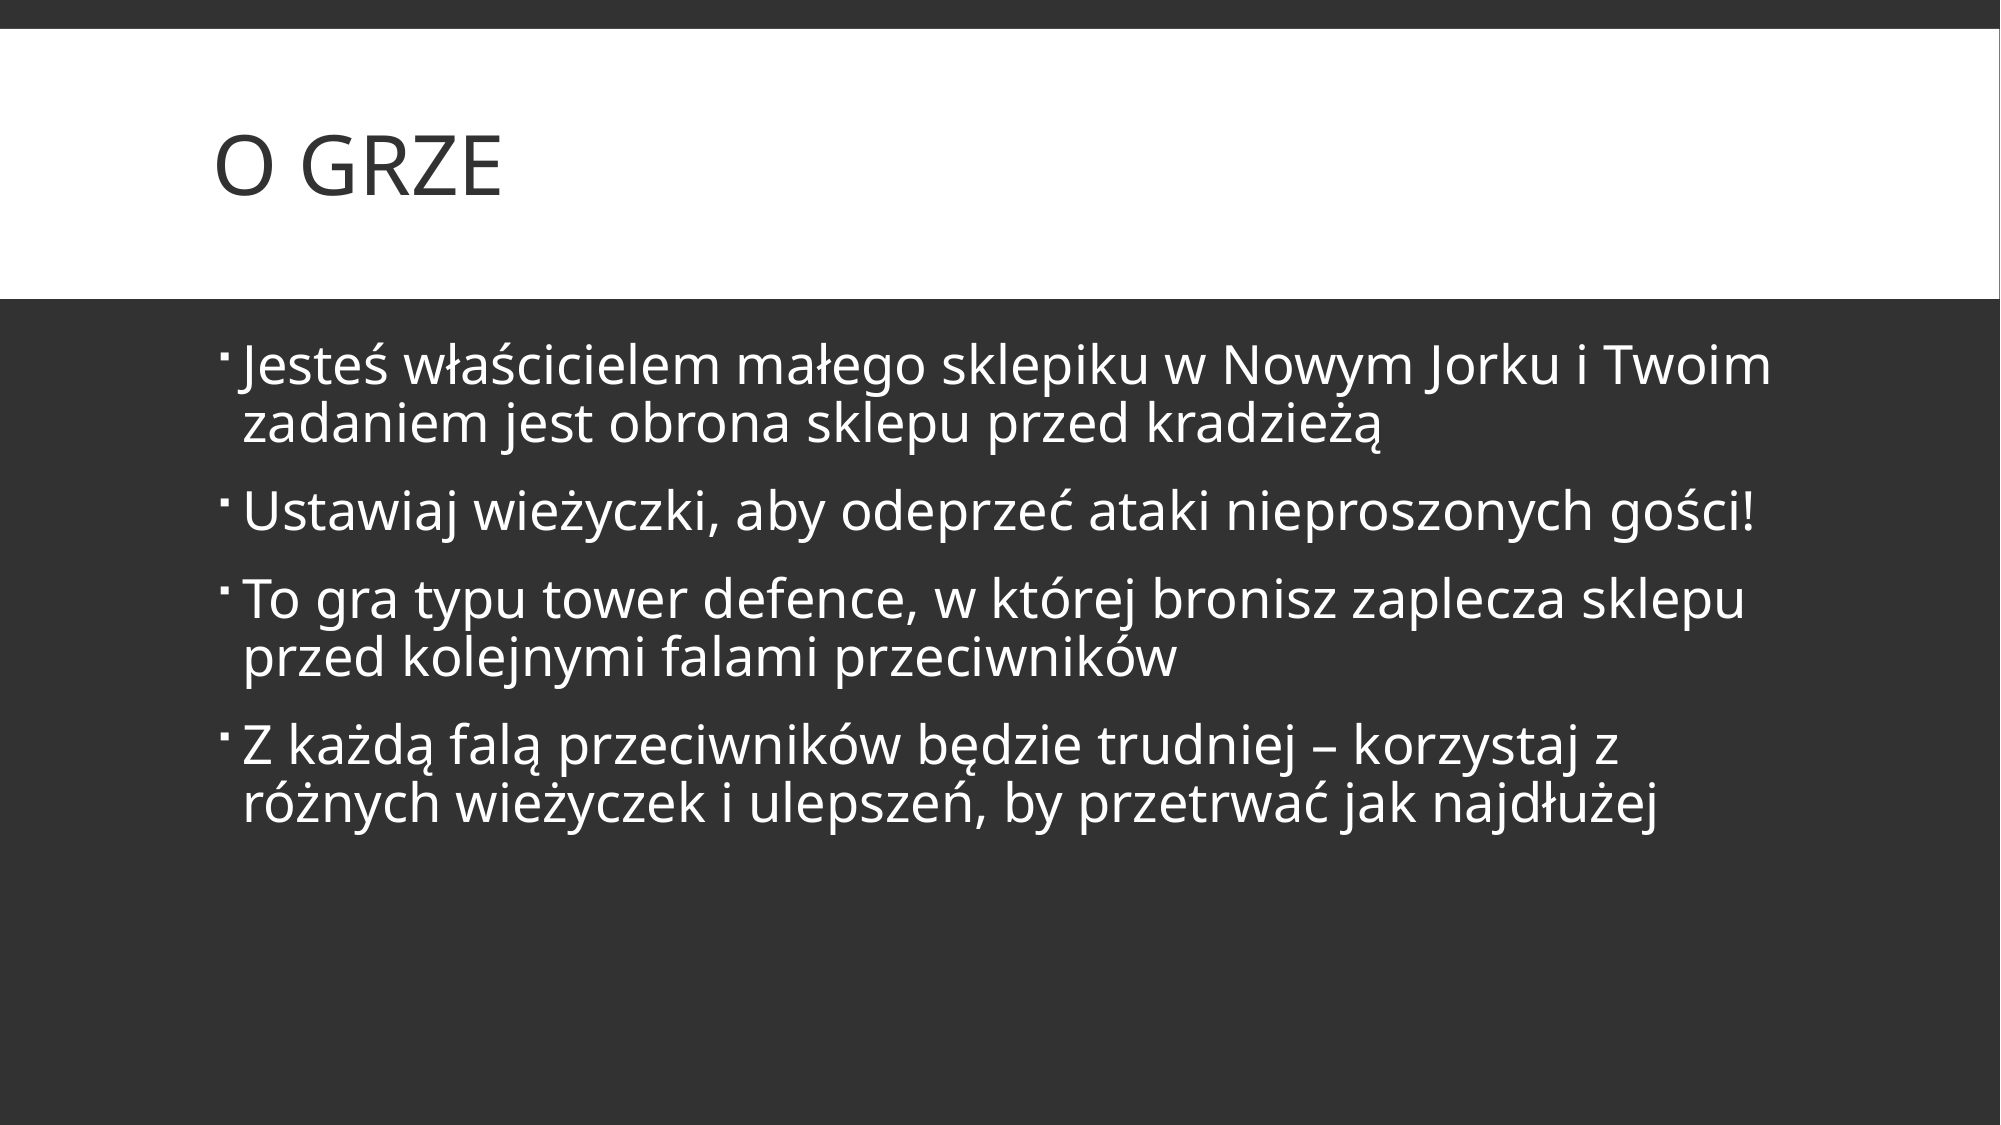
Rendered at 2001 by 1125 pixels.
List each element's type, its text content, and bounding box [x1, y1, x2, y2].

title O grze [197, 46, 1803, 295]
list Jesteś właścicielem małego sklepiku w Nowym Jorku i Twoim zadaniem jest obrona sklepu przed kradzieżą Ustawiaj wieżyczki, aby odeprzeć ataki nieproszonych gości! To gra typu tower defence, w której bronisz zaplecza sklepu przed kolejnymi falami przeciwników Z każdą falą przeciwników będzie trudniej – korzystaj z różnych wieżyczek i ulepszeń, by przetrwać jak najdłużej [197, 329, 1803, 1020]
